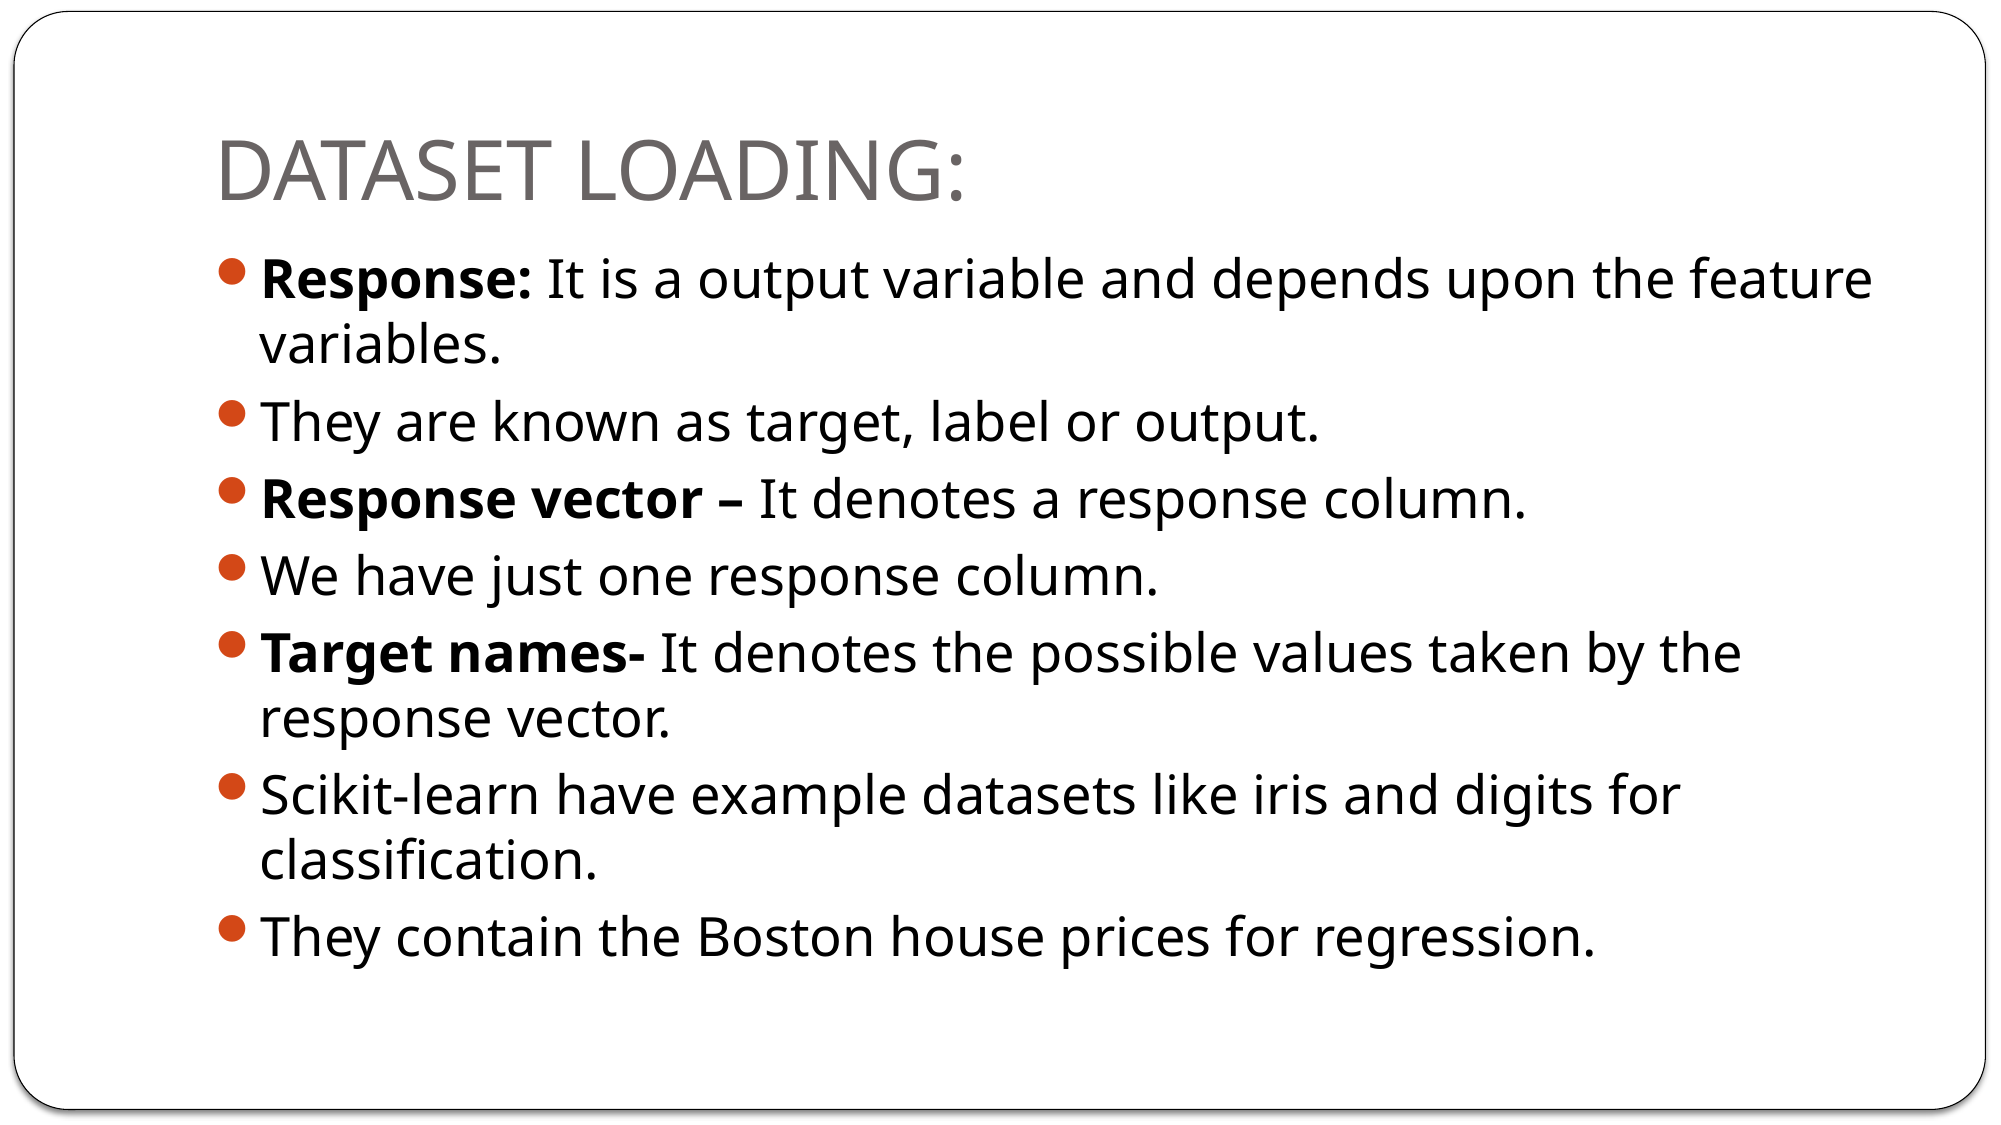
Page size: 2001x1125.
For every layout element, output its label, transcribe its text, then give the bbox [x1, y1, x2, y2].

title DATASET LOADING: [200, 45, 1900, 233]
list Response: It is a output variable and depends upon the feature variables. They are known as target, label or output. Response vector – It denotes a response column. We have just one response column. Target names- It denotes the possible values taken by the response vector. Scikit-learn have example datasets like iris and digits for classification. They contain the Boston house prices for regression. [200, 237, 1900, 988]
